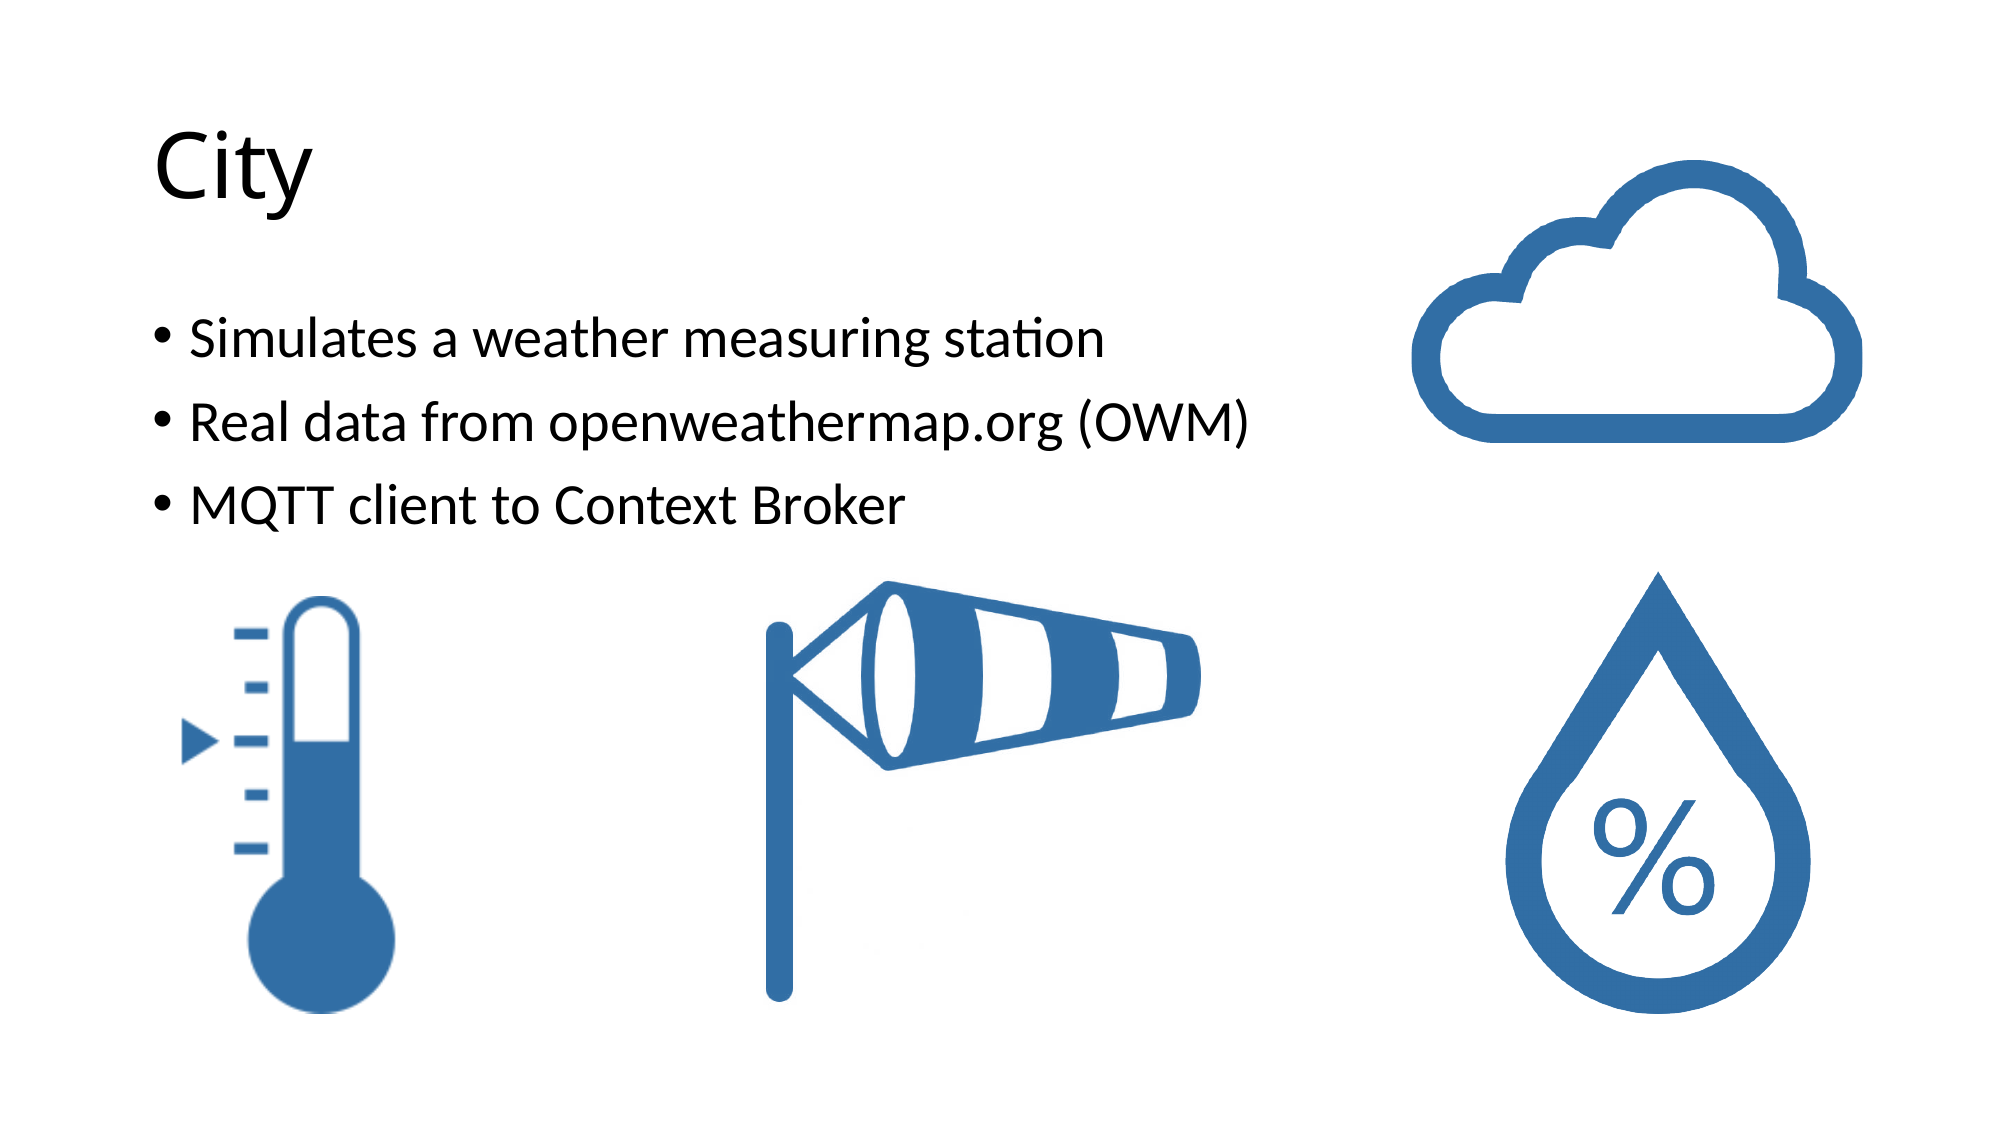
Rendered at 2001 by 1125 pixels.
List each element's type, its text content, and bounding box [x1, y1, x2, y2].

picture [1505, 571, 1811, 1014]
list Simulates a weather measuring station Real data from openweathermap.org (OWM) MQTT client to Context Broker [137, 299, 1863, 1014]
picture [1411, 155, 1863, 444]
title City [137, 59, 1863, 278]
picture [169, 596, 414, 1014]
picture [757, 576, 1210, 1014]
